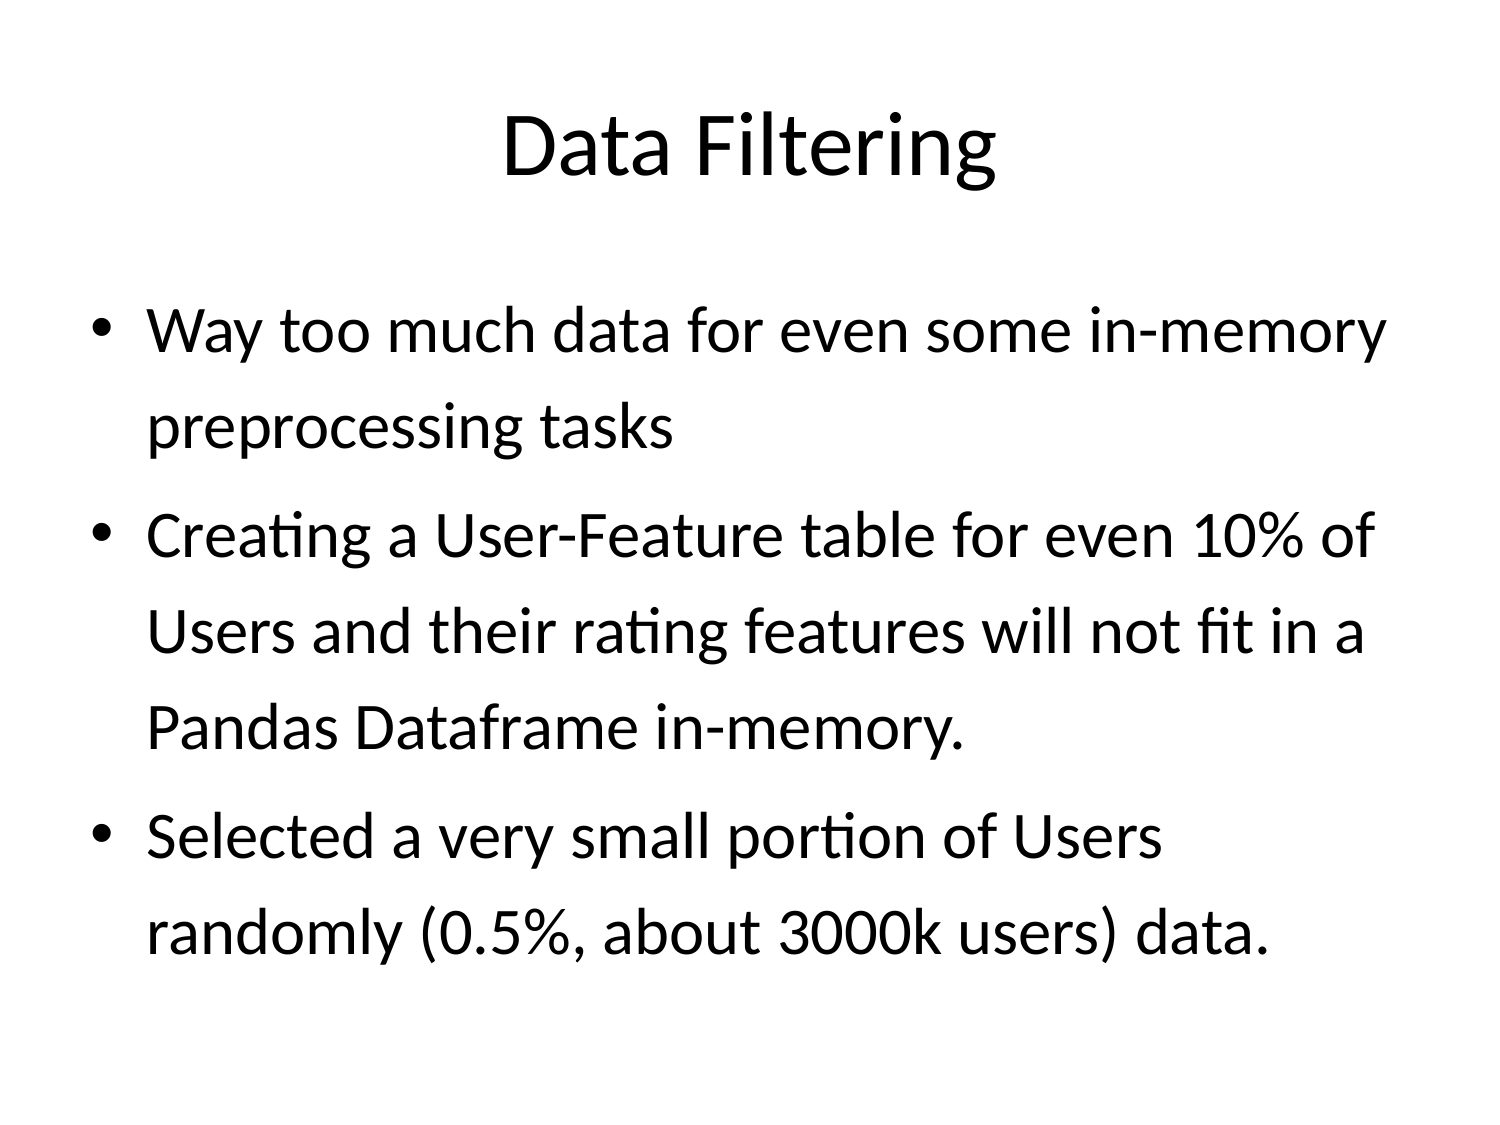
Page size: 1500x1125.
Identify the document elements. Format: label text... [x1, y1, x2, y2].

title Data Filtering [75, 45, 1425, 233]
list Way too much data for even some in-memory preprocessing tasks Creating a User-Feature table for even 10% of Users and their rating features will not fit in a Pandas Dataframe in-memory. Selected a very small portion of Users randomly (0.5%, about 3000k users) data. [75, 262, 1425, 1005]
